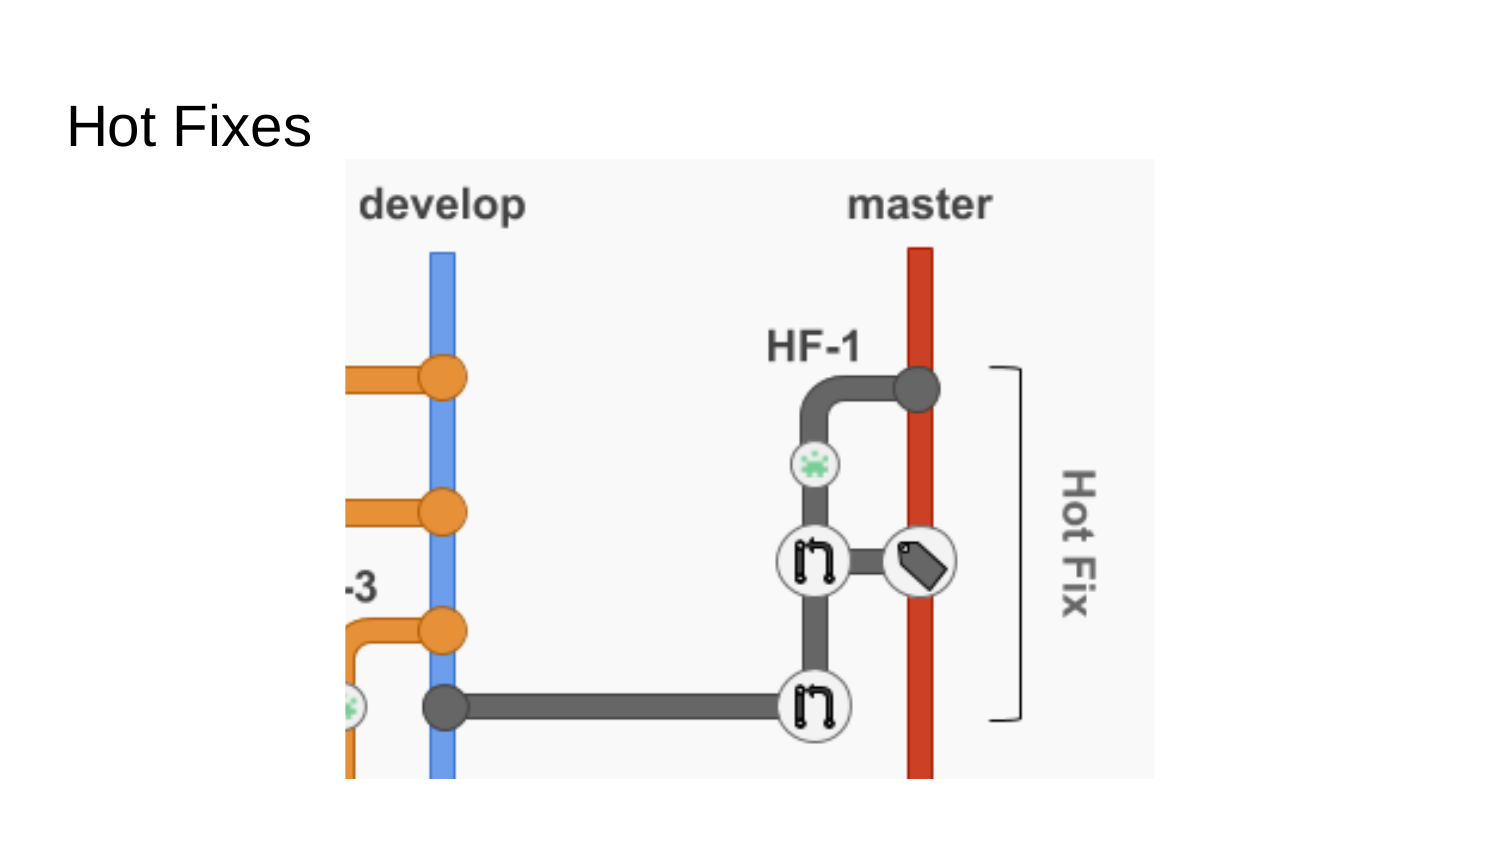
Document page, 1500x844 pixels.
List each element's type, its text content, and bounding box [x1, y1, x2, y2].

picture [345, 159, 1155, 779]
title Hot Fixes [51, 72, 1449, 167]
